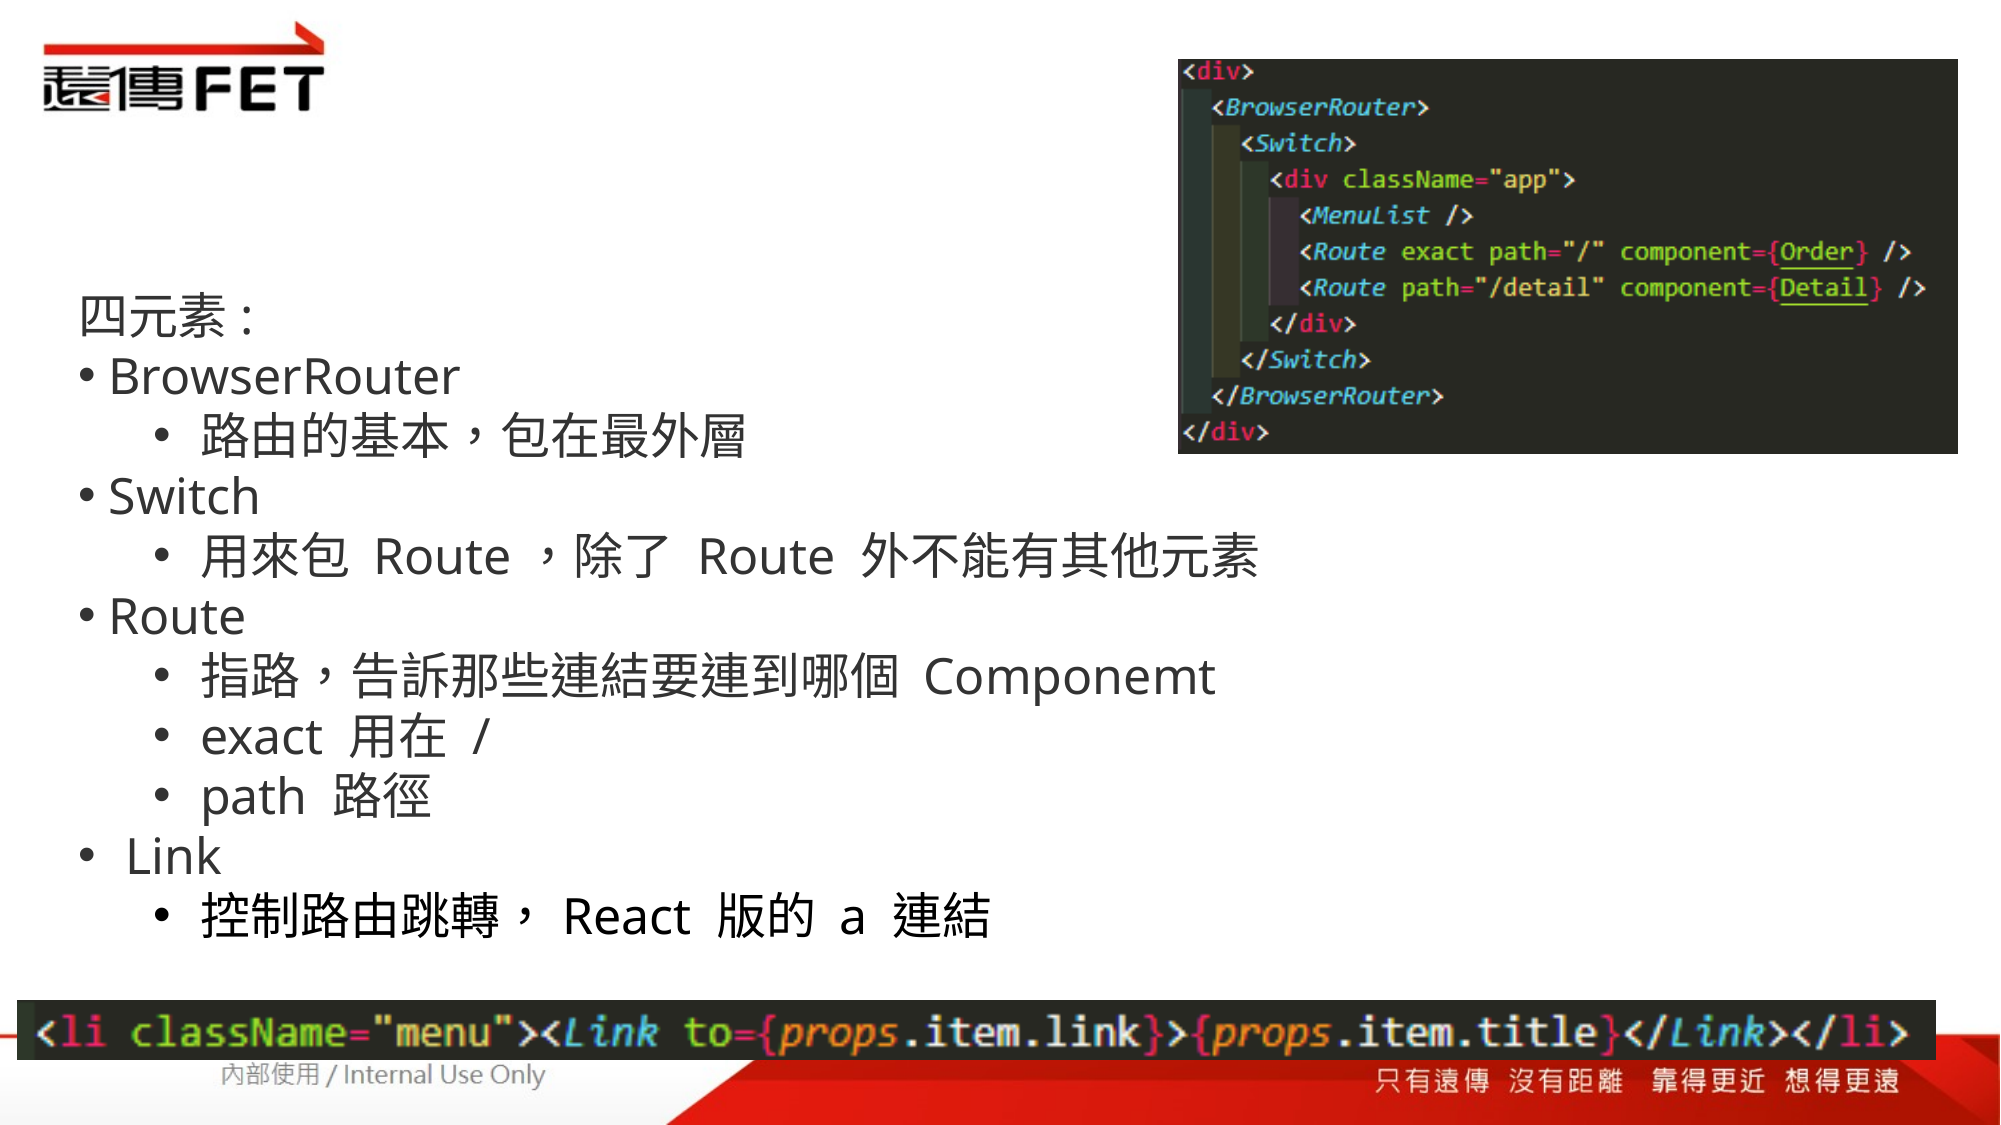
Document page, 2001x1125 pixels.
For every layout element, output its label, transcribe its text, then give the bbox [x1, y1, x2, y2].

title 路由 [190, 0, 1916, 218]
picture [0, 0, 2000, 1125]
text_box 四元素: BrowserRouter 路由的基本，包在最外層 Switch 用來包 Route，除了 Route 外不能有其他元素 Route 指路，告訴那些連結要連到哪個 Componemt exact 用在 / path 路徑 Link 控制路由跳轉，React 版的 a 連結 [63, 277, 1533, 952]
